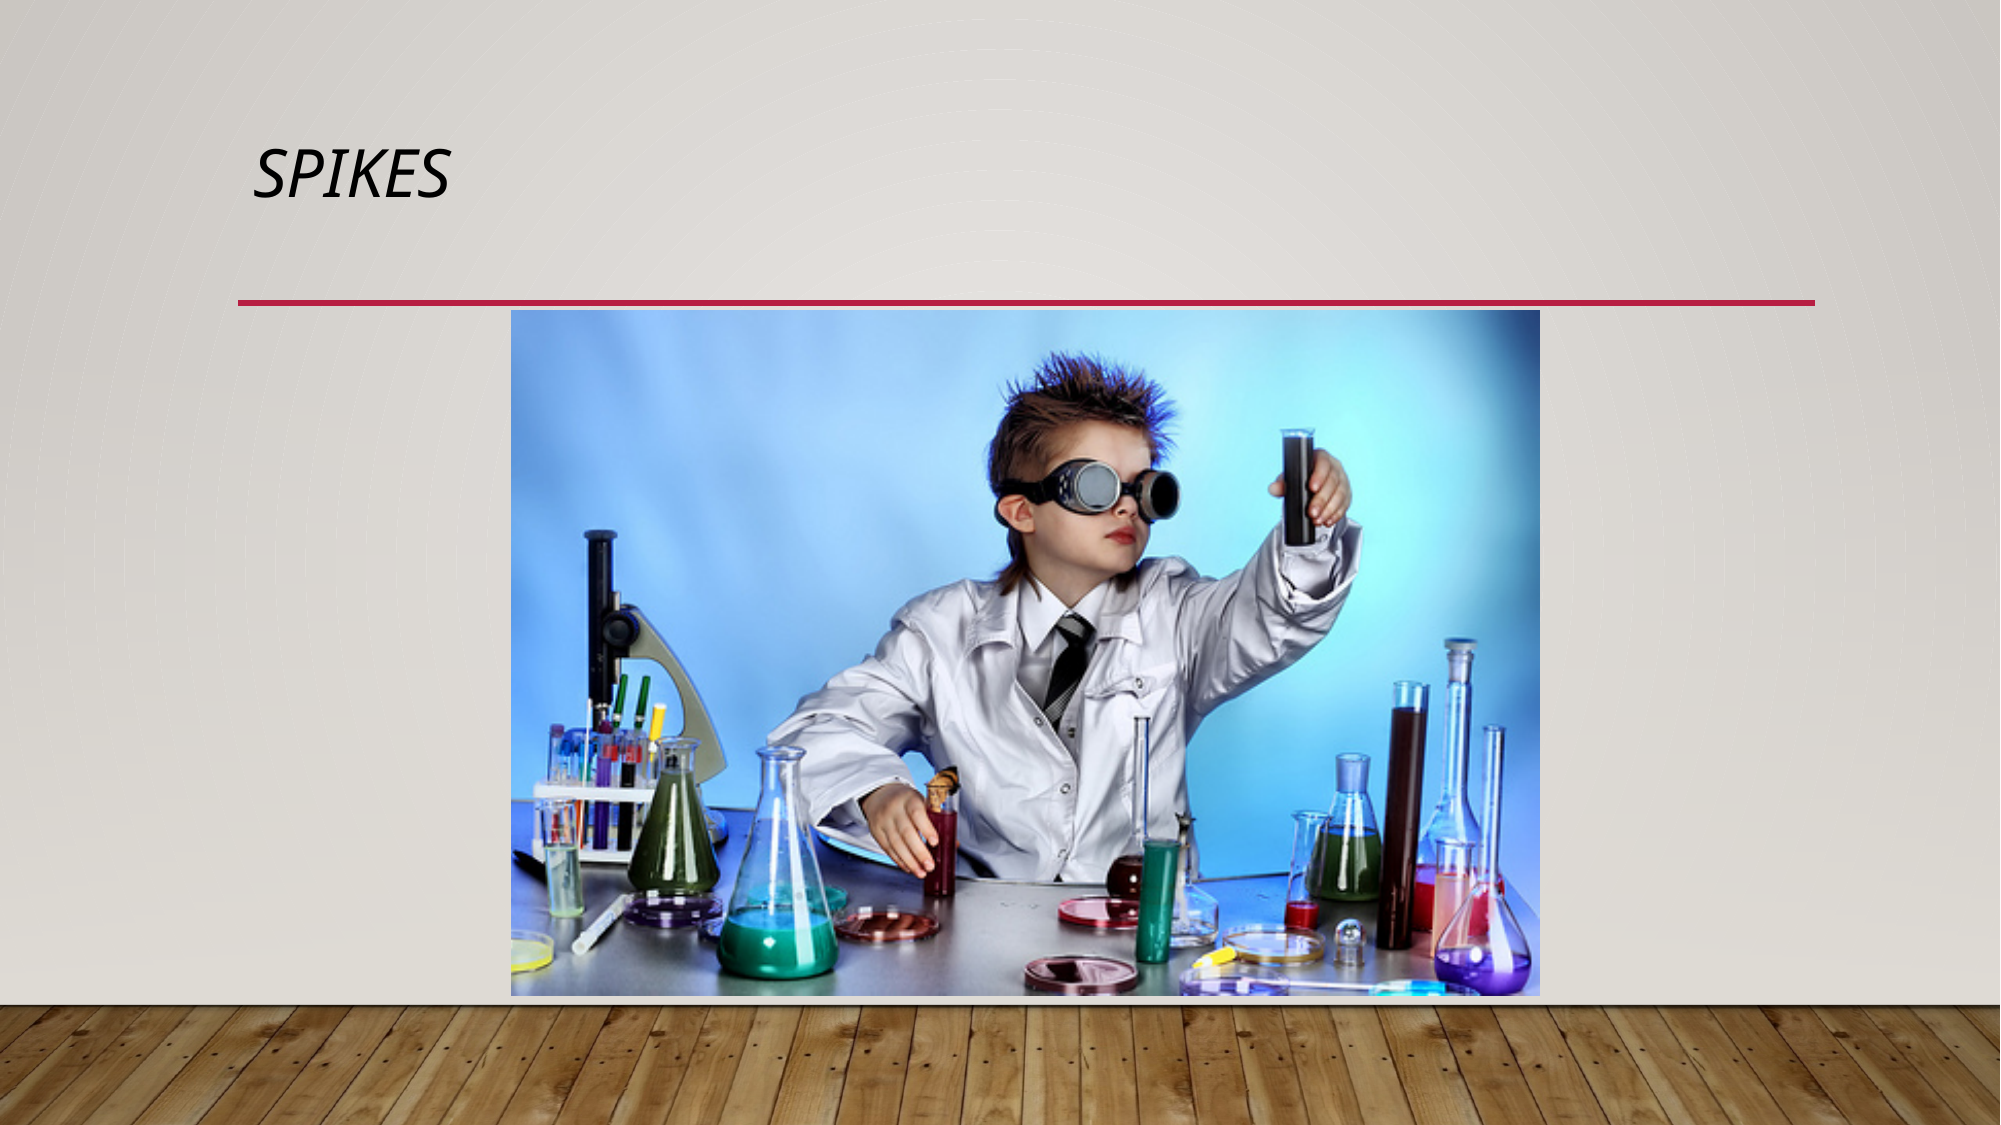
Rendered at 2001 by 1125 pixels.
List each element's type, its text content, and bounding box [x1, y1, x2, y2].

picture [0, 1005, 2000, 1125]
picture [511, 310, 1541, 997]
title spikes [238, 131, 1814, 305]
